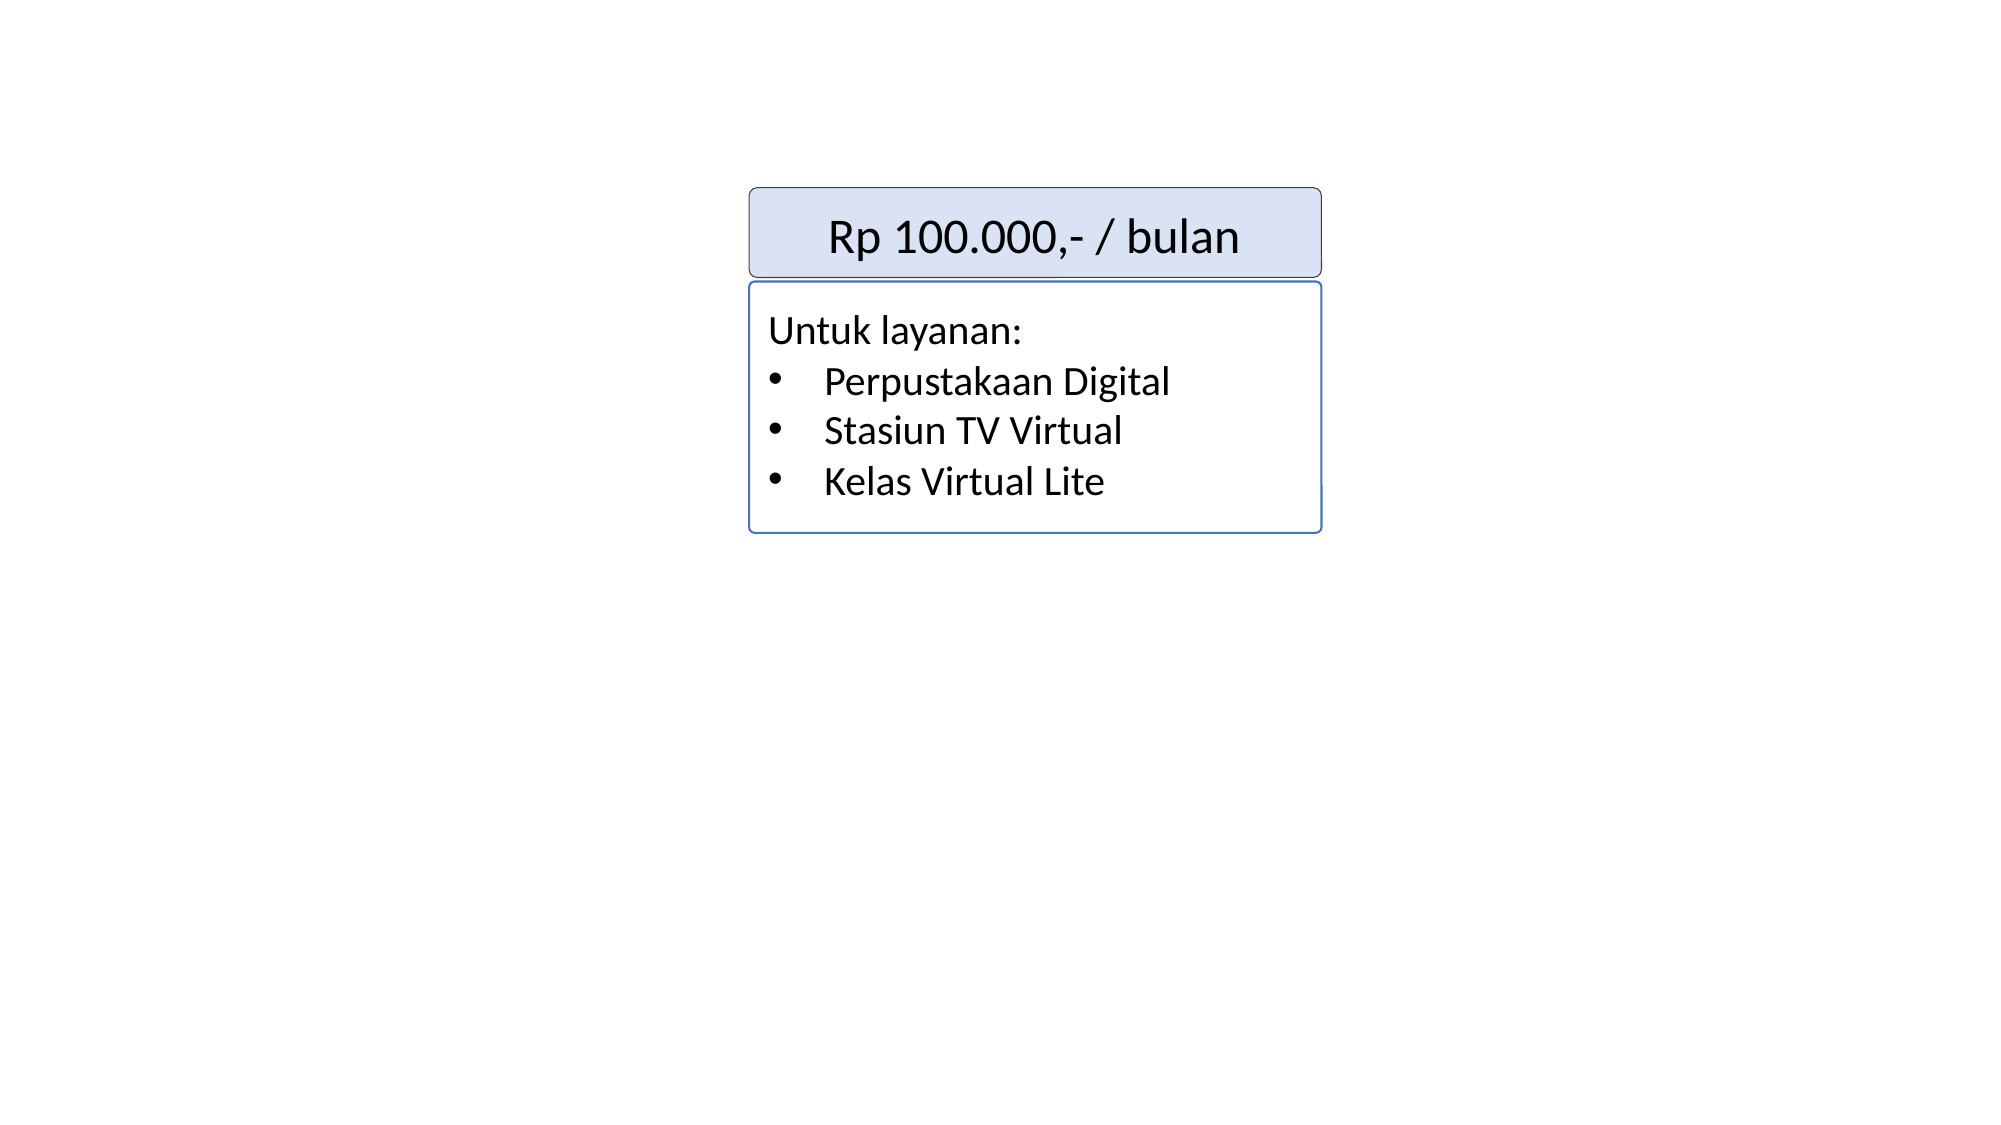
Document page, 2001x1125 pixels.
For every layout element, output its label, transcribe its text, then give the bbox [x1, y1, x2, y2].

text_box Untuk layanan: Perpustakaan Digital Stasiun TV Virtual Kelas Virtual Lite [753, 295, 1313, 511]
text_box [748, 280, 1323, 534]
text_box [748, 187, 1323, 279]
text_box Rp 100.000,- / bulan [768, 195, 1301, 271]
